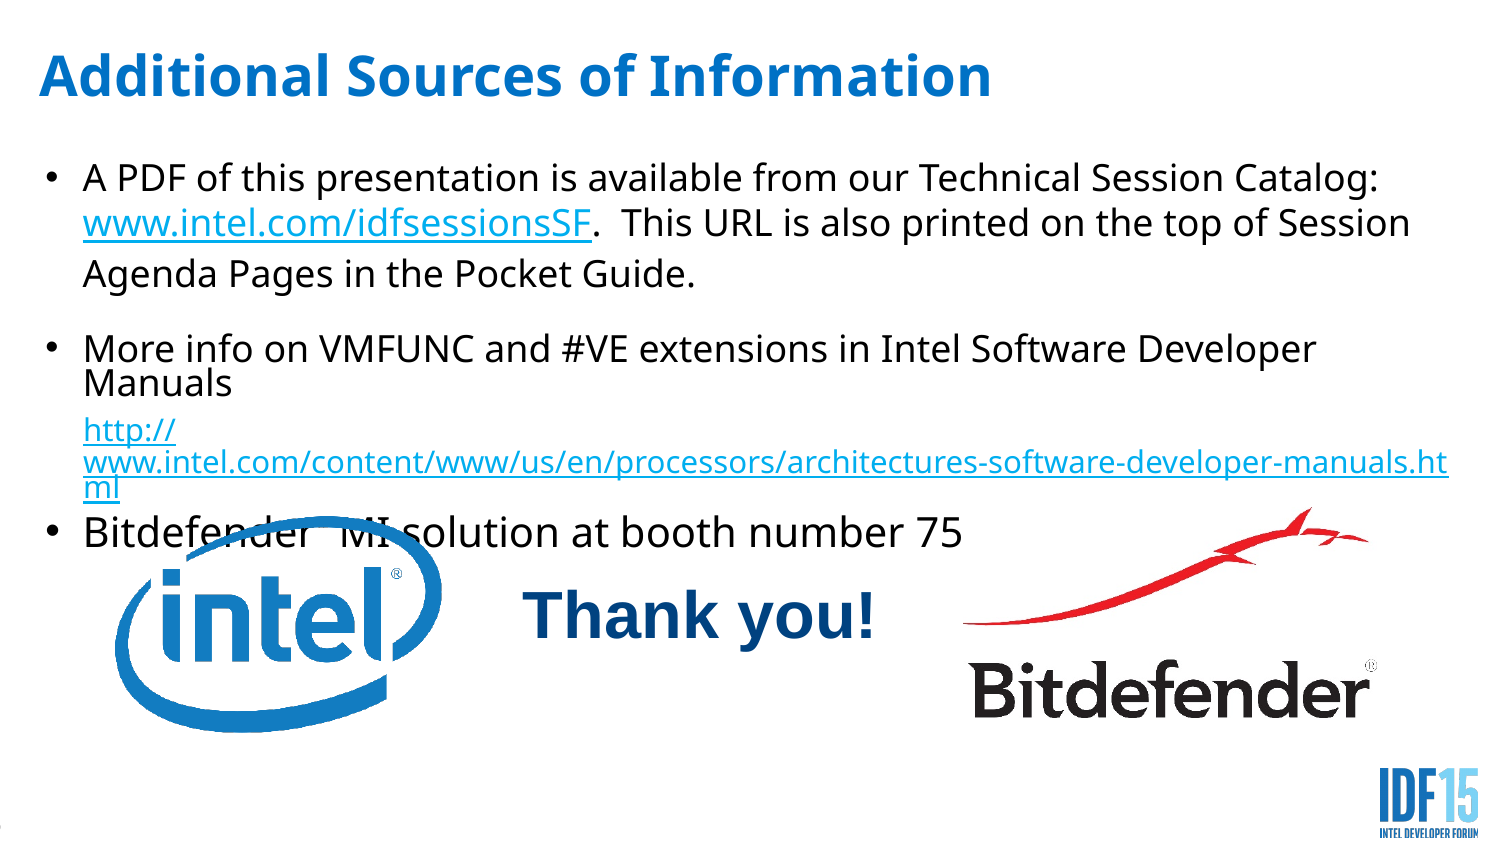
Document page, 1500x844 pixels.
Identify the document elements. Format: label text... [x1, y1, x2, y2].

picture [115, 516, 442, 733]
list A PDF of this presentation is available from our Technical Session Catalog: www.intel.com/idfsessionsSF. This URL is also printed on the top of Session Agenda Pages in the Pocket Guide. More info on VMFUNC and #VE extensions in Intel Software Developer Manuals http://www.intel.com/content/www/us/en/processors/architectures-software-developer-manuals.html Bitdefender* MI solution at booth number 752 in the showcase [36, 149, 1470, 748]
title Additional Sources of Information [31, 33, 1426, 123]
picture [963, 506, 1378, 718]
text_box Thank you! [446, 536, 958, 689]
